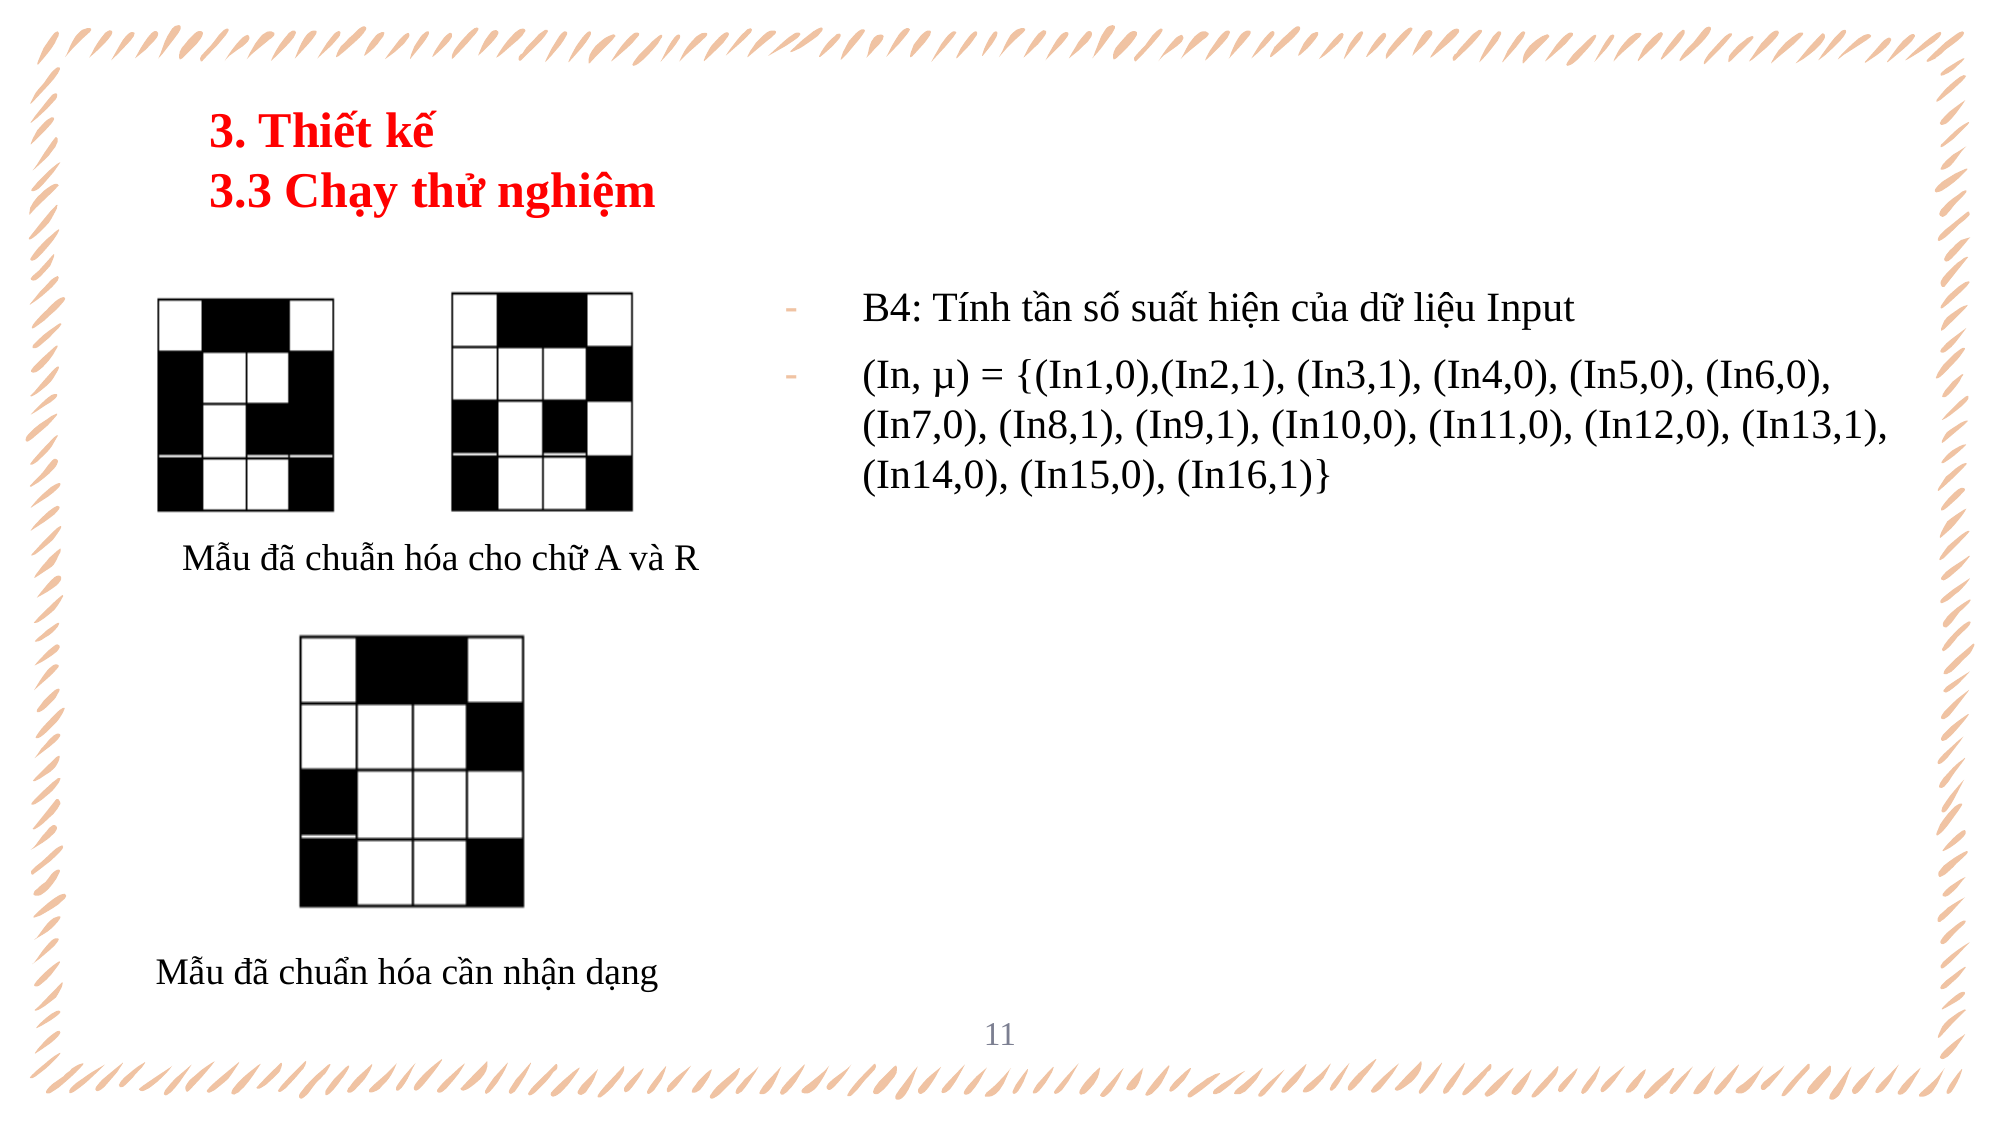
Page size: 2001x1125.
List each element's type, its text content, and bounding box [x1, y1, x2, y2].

title 3. Thiết kế 3.3 Chạy thử nghiệm [194, 45, 1806, 233]
slide_number 11 [0, 988, 2000, 1075]
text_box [134, 264, 748, 1001]
list B4: Tính tần số suất hiện của dữ liệu Input (In, µ) = {(In1,0),(In2,1), (In3,1), (In4,0), (In5,0), (In6,0), (In7,0), (In8,1), (In9,1), (In10,0), (In11,0), (In12,0), (In13,1), (In14,0), (In15,0), (In16,1)} [748, 265, 1909, 957]
